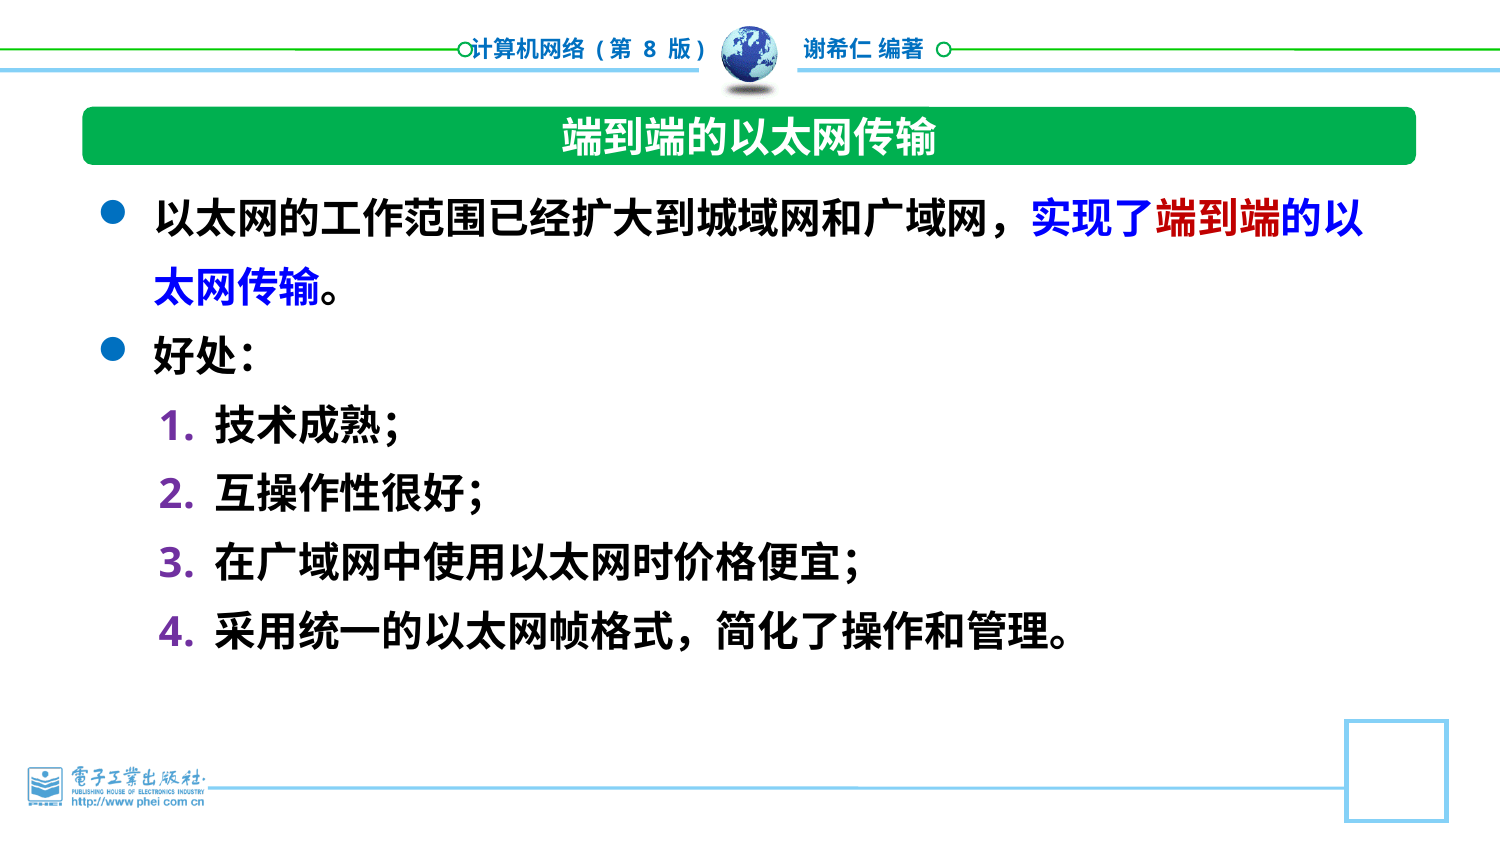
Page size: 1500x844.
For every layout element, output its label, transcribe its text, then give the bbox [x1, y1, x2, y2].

picture [23, 764, 208, 809]
text_box [952, 106, 1417, 165]
picture [719, 24, 779, 100]
text_box 以太网的工作范围已经扩大到城域网和广域网，实现了端到端的以太网传输。 好处： 技术成熟； 互操作性很好； 在广域网中使用以太网时价格便宜； 采用统一的以太网帧格式，简化了操作和管理。 [82, 166, 1416, 663]
text_box 端到端的以太网传输 [546, 102, 952, 168]
text_box [82, 106, 546, 165]
